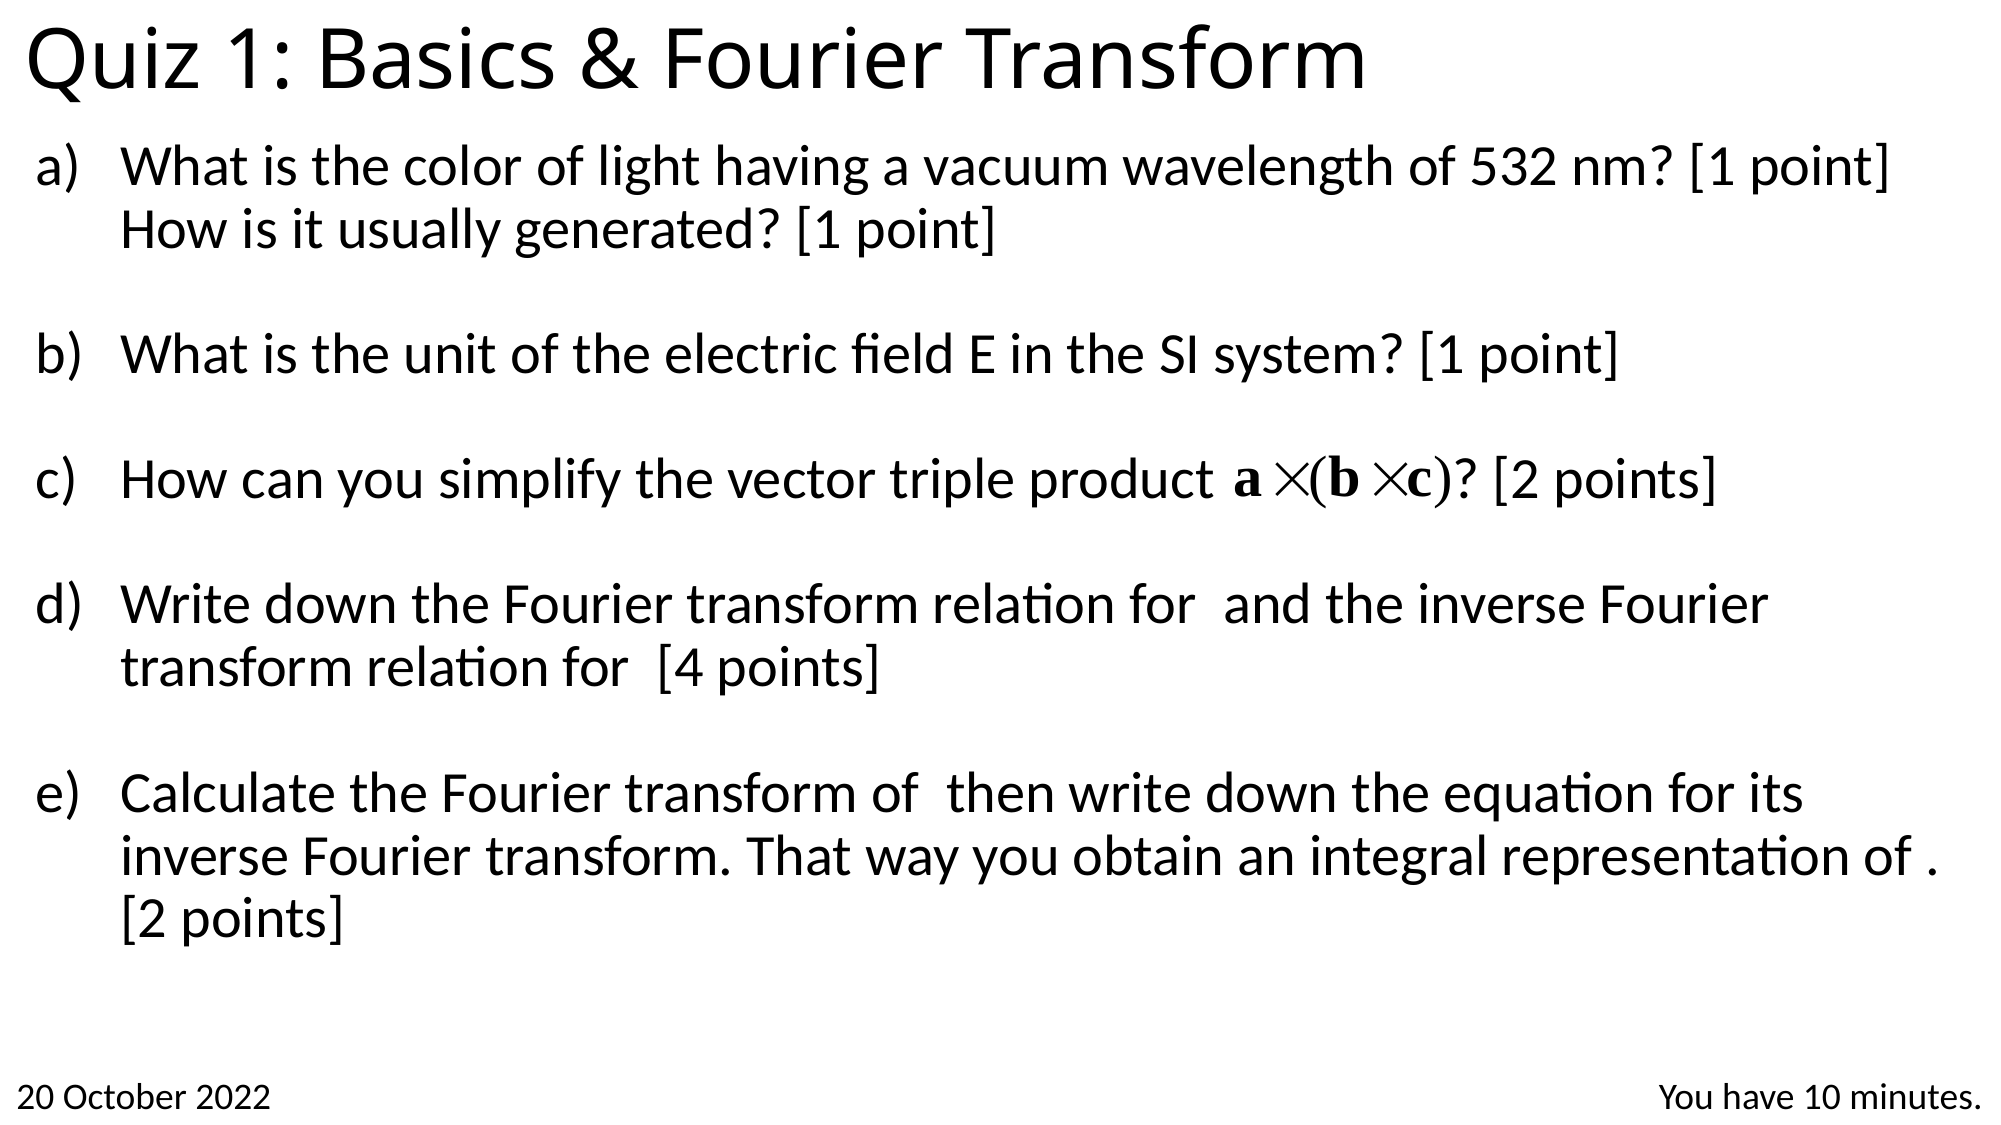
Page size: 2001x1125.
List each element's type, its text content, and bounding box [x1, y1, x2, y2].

title Quiz 1: Basics & Fourier Transform [9, 1, 1735, 122]
text_box 20 October 2022 [1, 1064, 287, 1125]
text_box You have 10 minutes. [1644, 1064, 1998, 1125]
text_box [1231, 450, 1455, 516]
